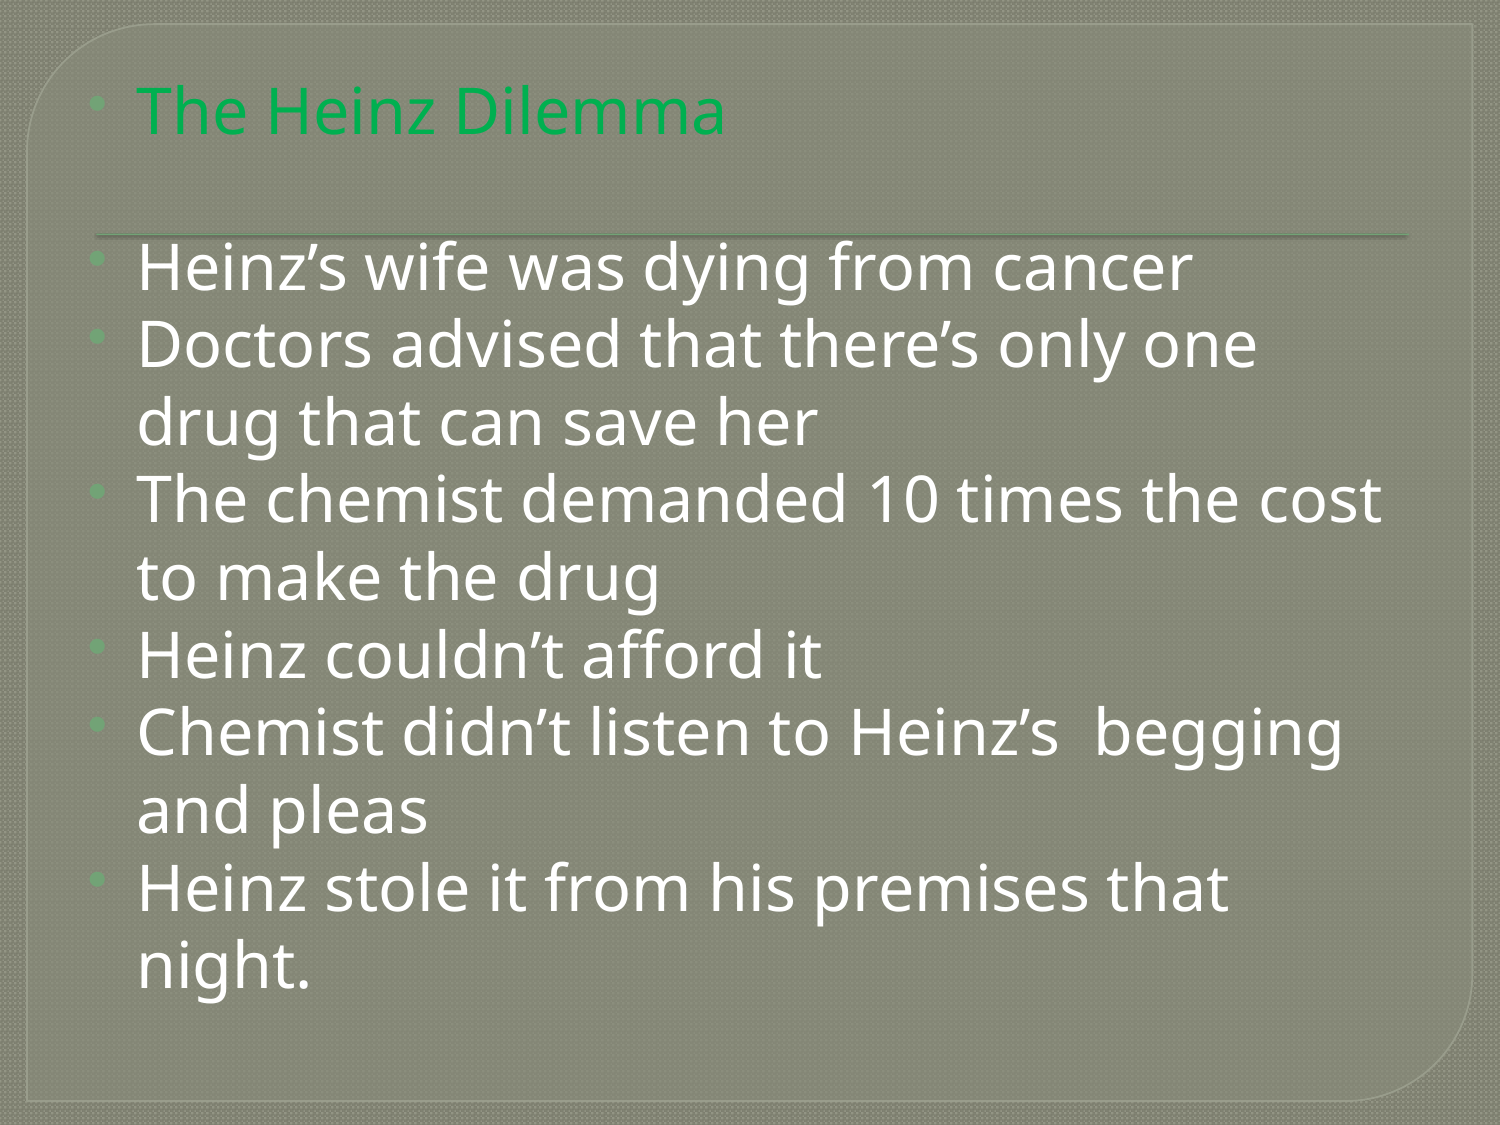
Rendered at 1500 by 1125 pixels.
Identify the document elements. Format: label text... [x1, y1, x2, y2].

list The Heinz Dilemma Heinz’s wife was dying from cancer Doctors advised that there’s only one drug that can save her The chemist demanded 10 times the cost to make the drug Heinz couldn’t afford it Chemist didn’t listen to Heinz’s begging and pleas Heinz stole it from his premises that night. [75, 62, 1425, 1013]
